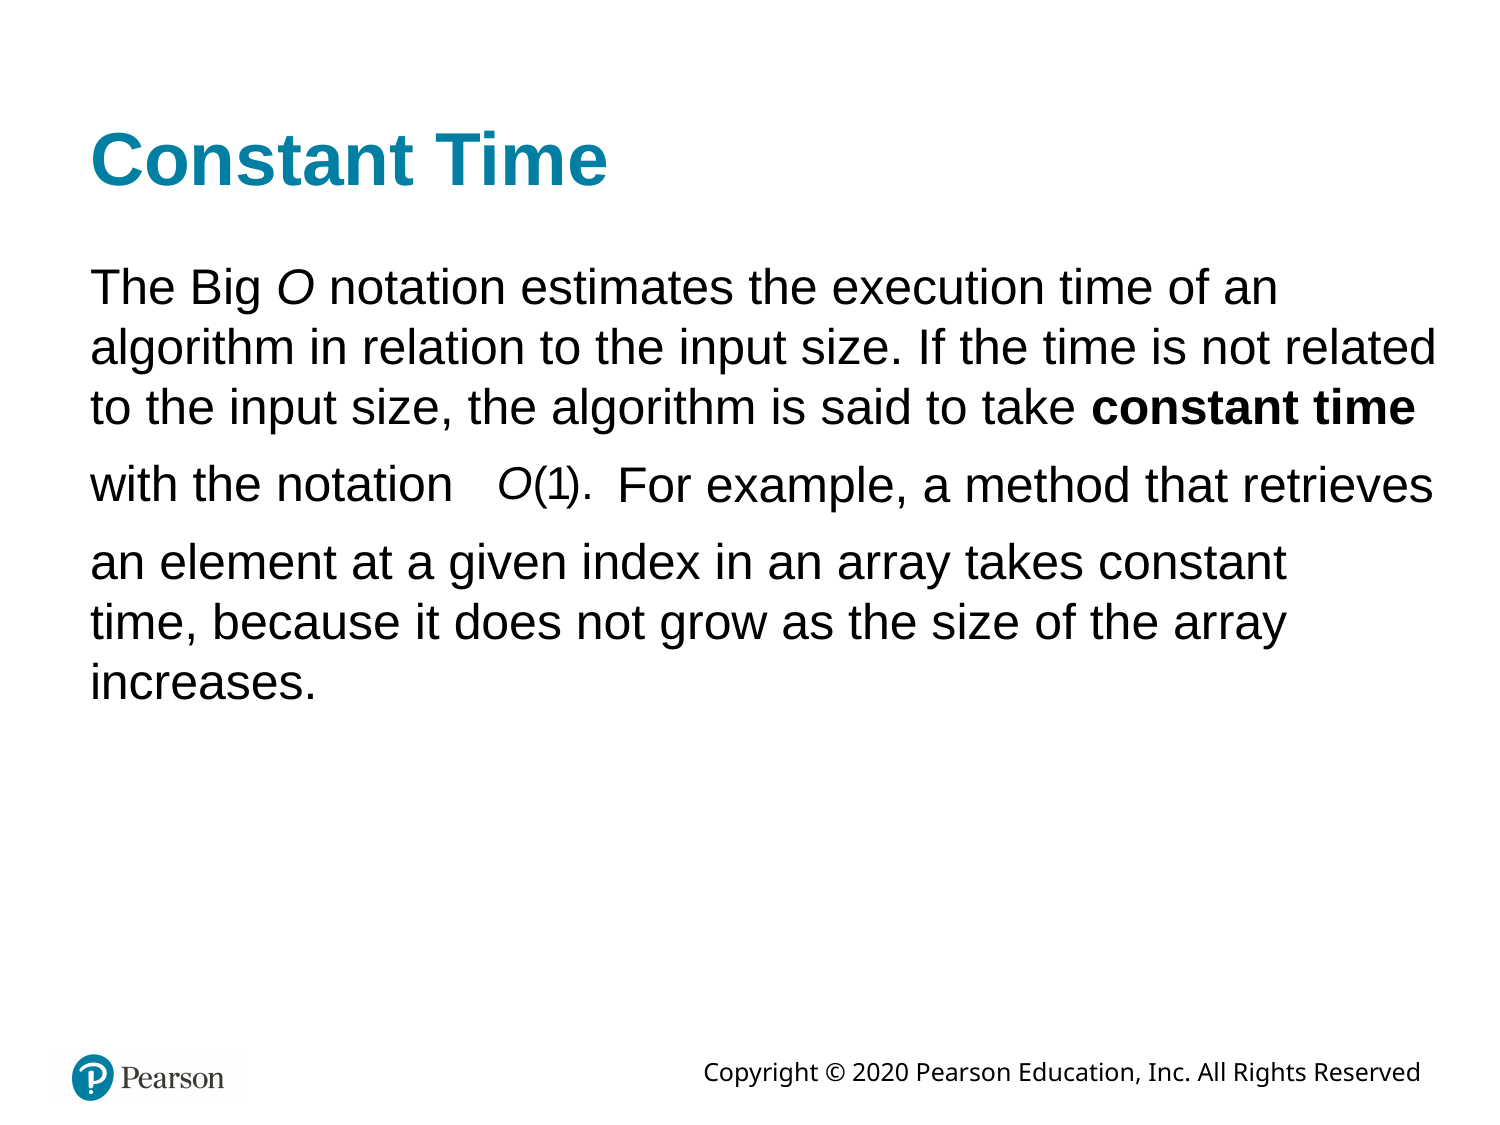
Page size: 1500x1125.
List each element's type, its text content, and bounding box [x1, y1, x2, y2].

list with the notation [75, 451, 482, 518]
list an element at a given index in an array takes constant time, because it does not grow as the size of the array increases. [75, 529, 1418, 729]
list The Big O notation estimates the execution time of an algorithm in relation to the input size. If the time is not related to the input size, the algorithm is said to take constant time [75, 254, 1469, 441]
list For example, a method that retrieves [616, 452, 1459, 521]
picture [51, 1053, 245, 1102]
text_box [496, 459, 596, 516]
title Constant Time [75, 35, 1425, 216]
